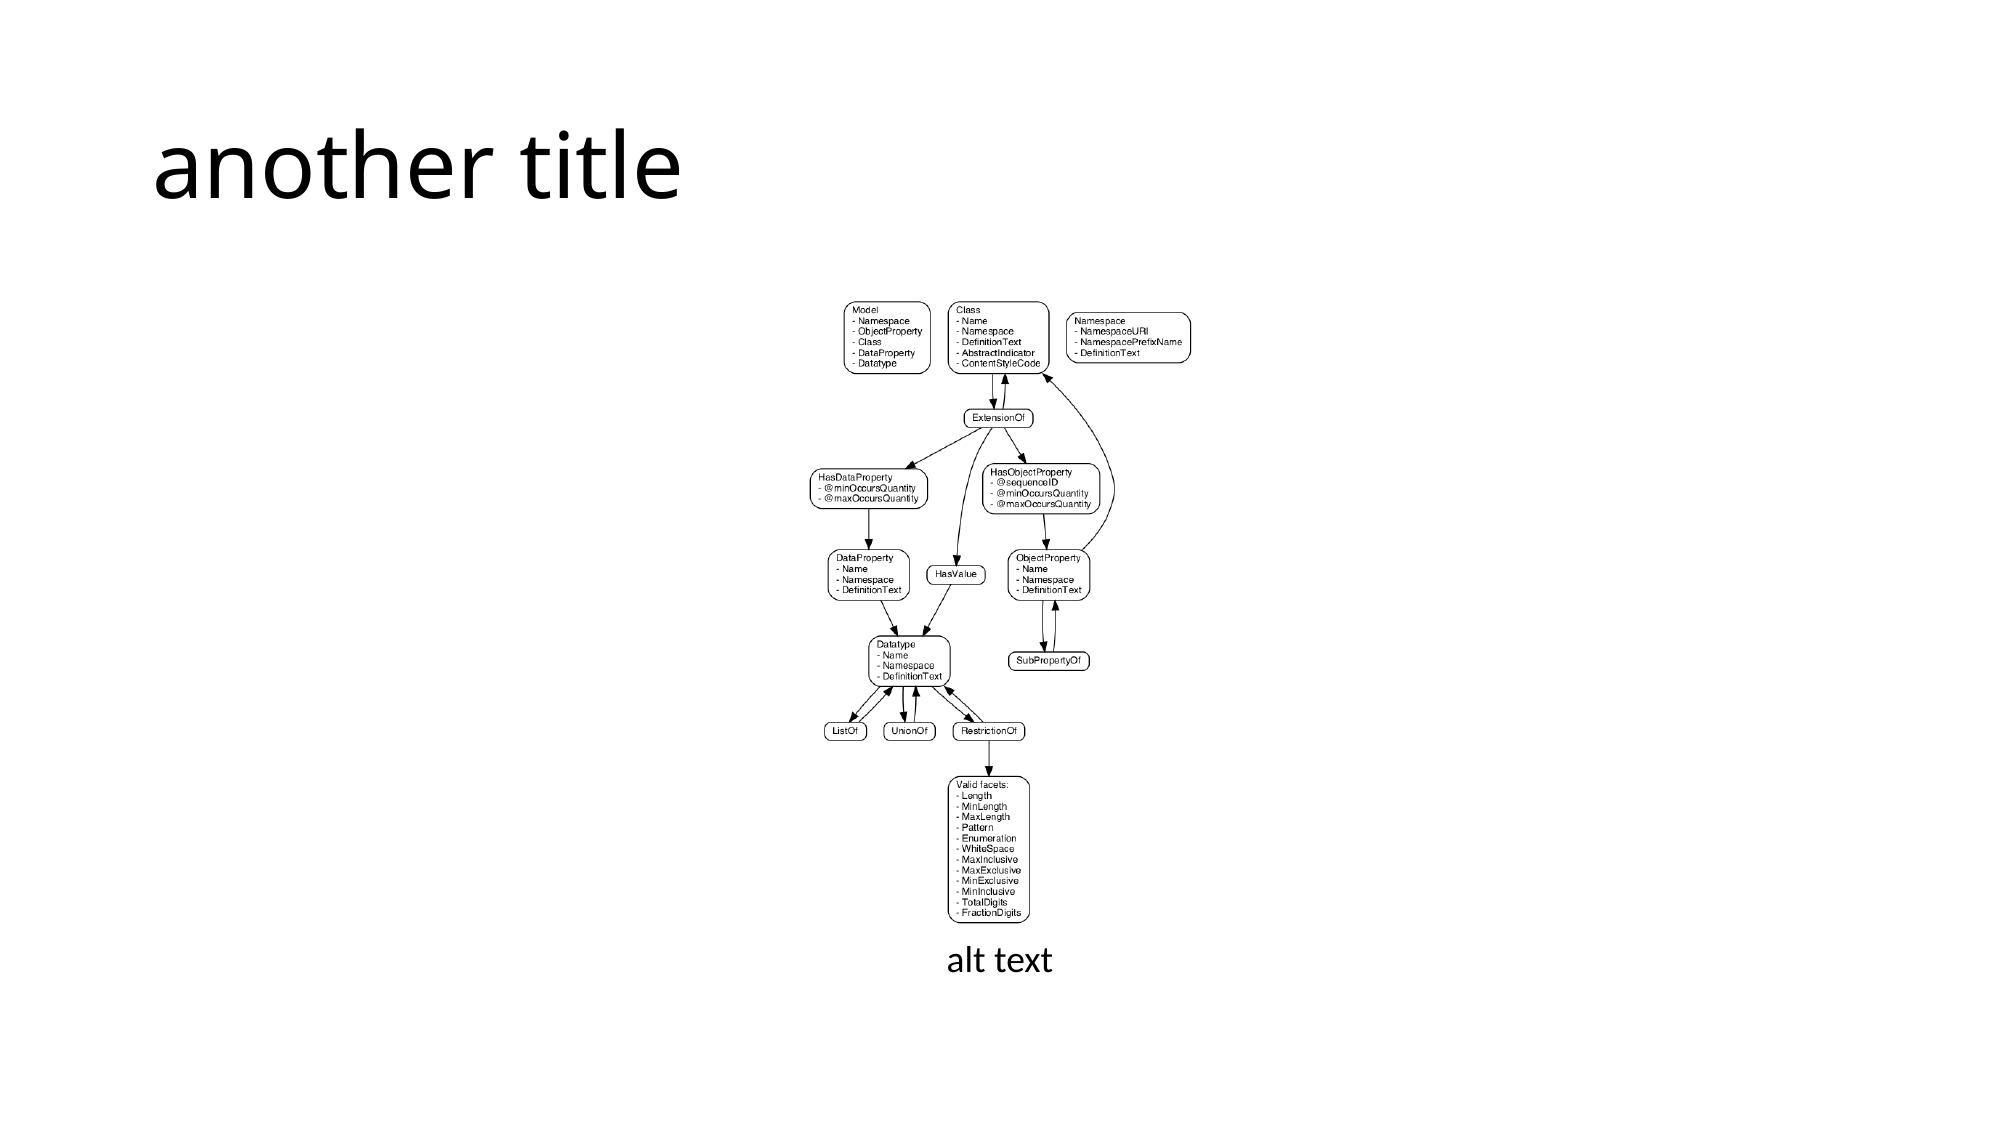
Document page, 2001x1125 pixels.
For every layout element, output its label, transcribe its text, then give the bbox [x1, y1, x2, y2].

text_box alt text [137, 927, 1863, 1011]
title another title [137, 59, 1863, 278]
picture [806, 297, 1194, 928]
